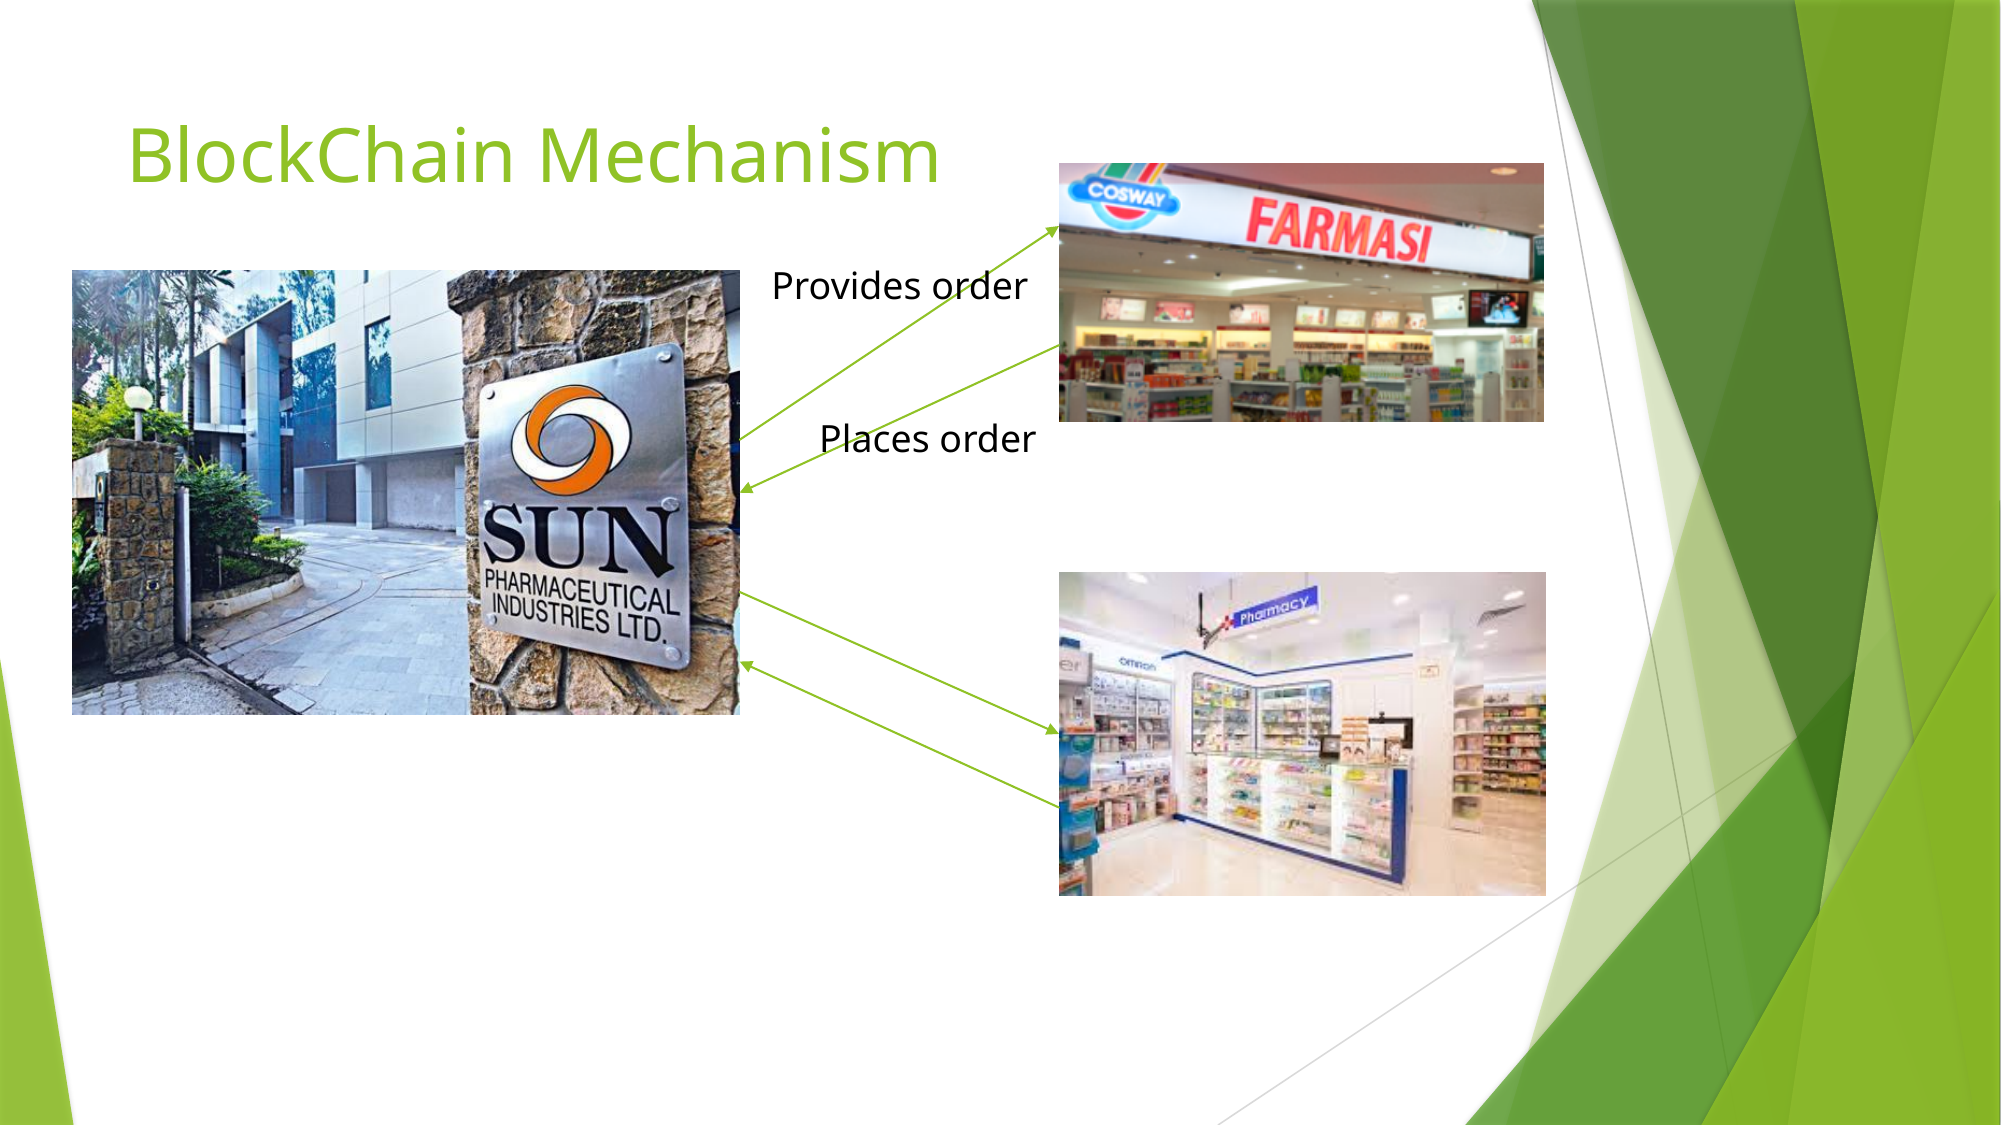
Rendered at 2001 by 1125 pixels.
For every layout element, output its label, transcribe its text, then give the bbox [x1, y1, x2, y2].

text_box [739, 225, 1060, 344]
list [1058, 163, 1544, 423]
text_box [739, 591, 1060, 661]
picture [72, 269, 741, 716]
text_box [739, 661, 1060, 808]
picture [1058, 571, 1547, 897]
title BlockChain Mechanism [111, 99, 1522, 269]
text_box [739, 344, 1060, 494]
